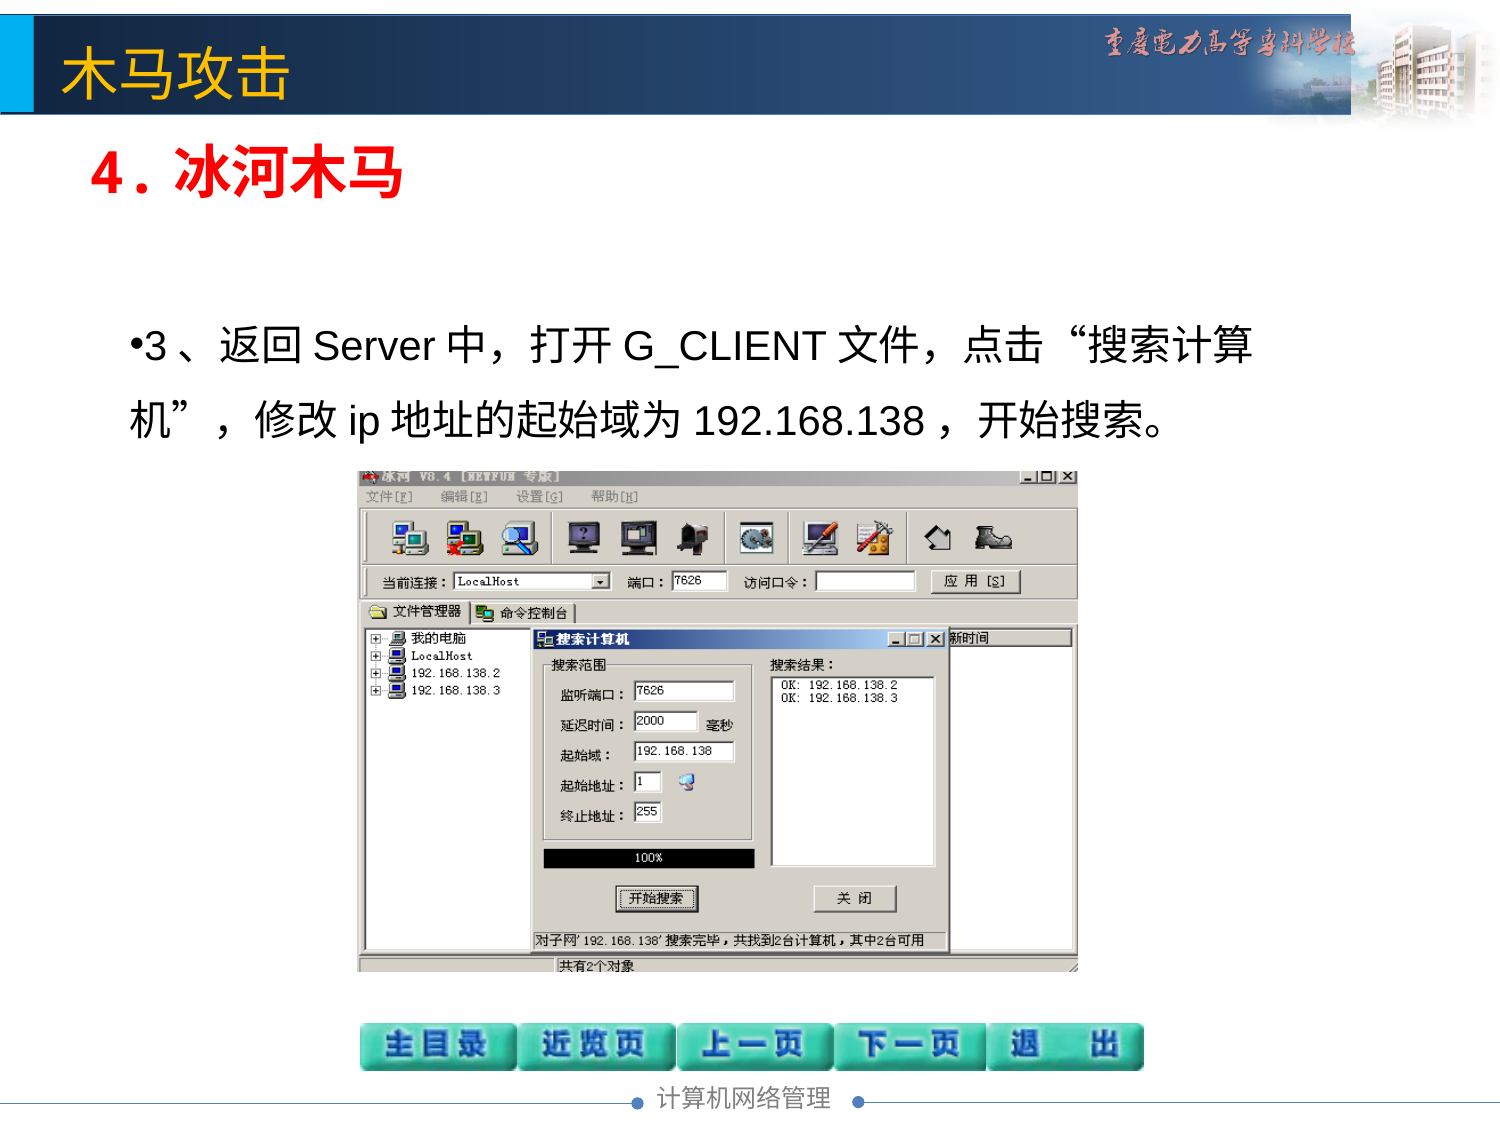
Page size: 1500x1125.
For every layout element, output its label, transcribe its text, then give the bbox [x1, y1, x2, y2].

picture [360, 1023, 676, 1071]
text_box 4.冰河木马 [74, 135, 422, 214]
text_box 3、返回Server中，打开G_CLIENT文件，点击“搜索计算机”，修改ip地址的起始域为192.168.138，开始搜索。 [114, 286, 1348, 451]
picture [356, 471, 1078, 973]
picture [1084, 15, 1374, 86]
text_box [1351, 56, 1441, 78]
picture [677, 1023, 1144, 1071]
